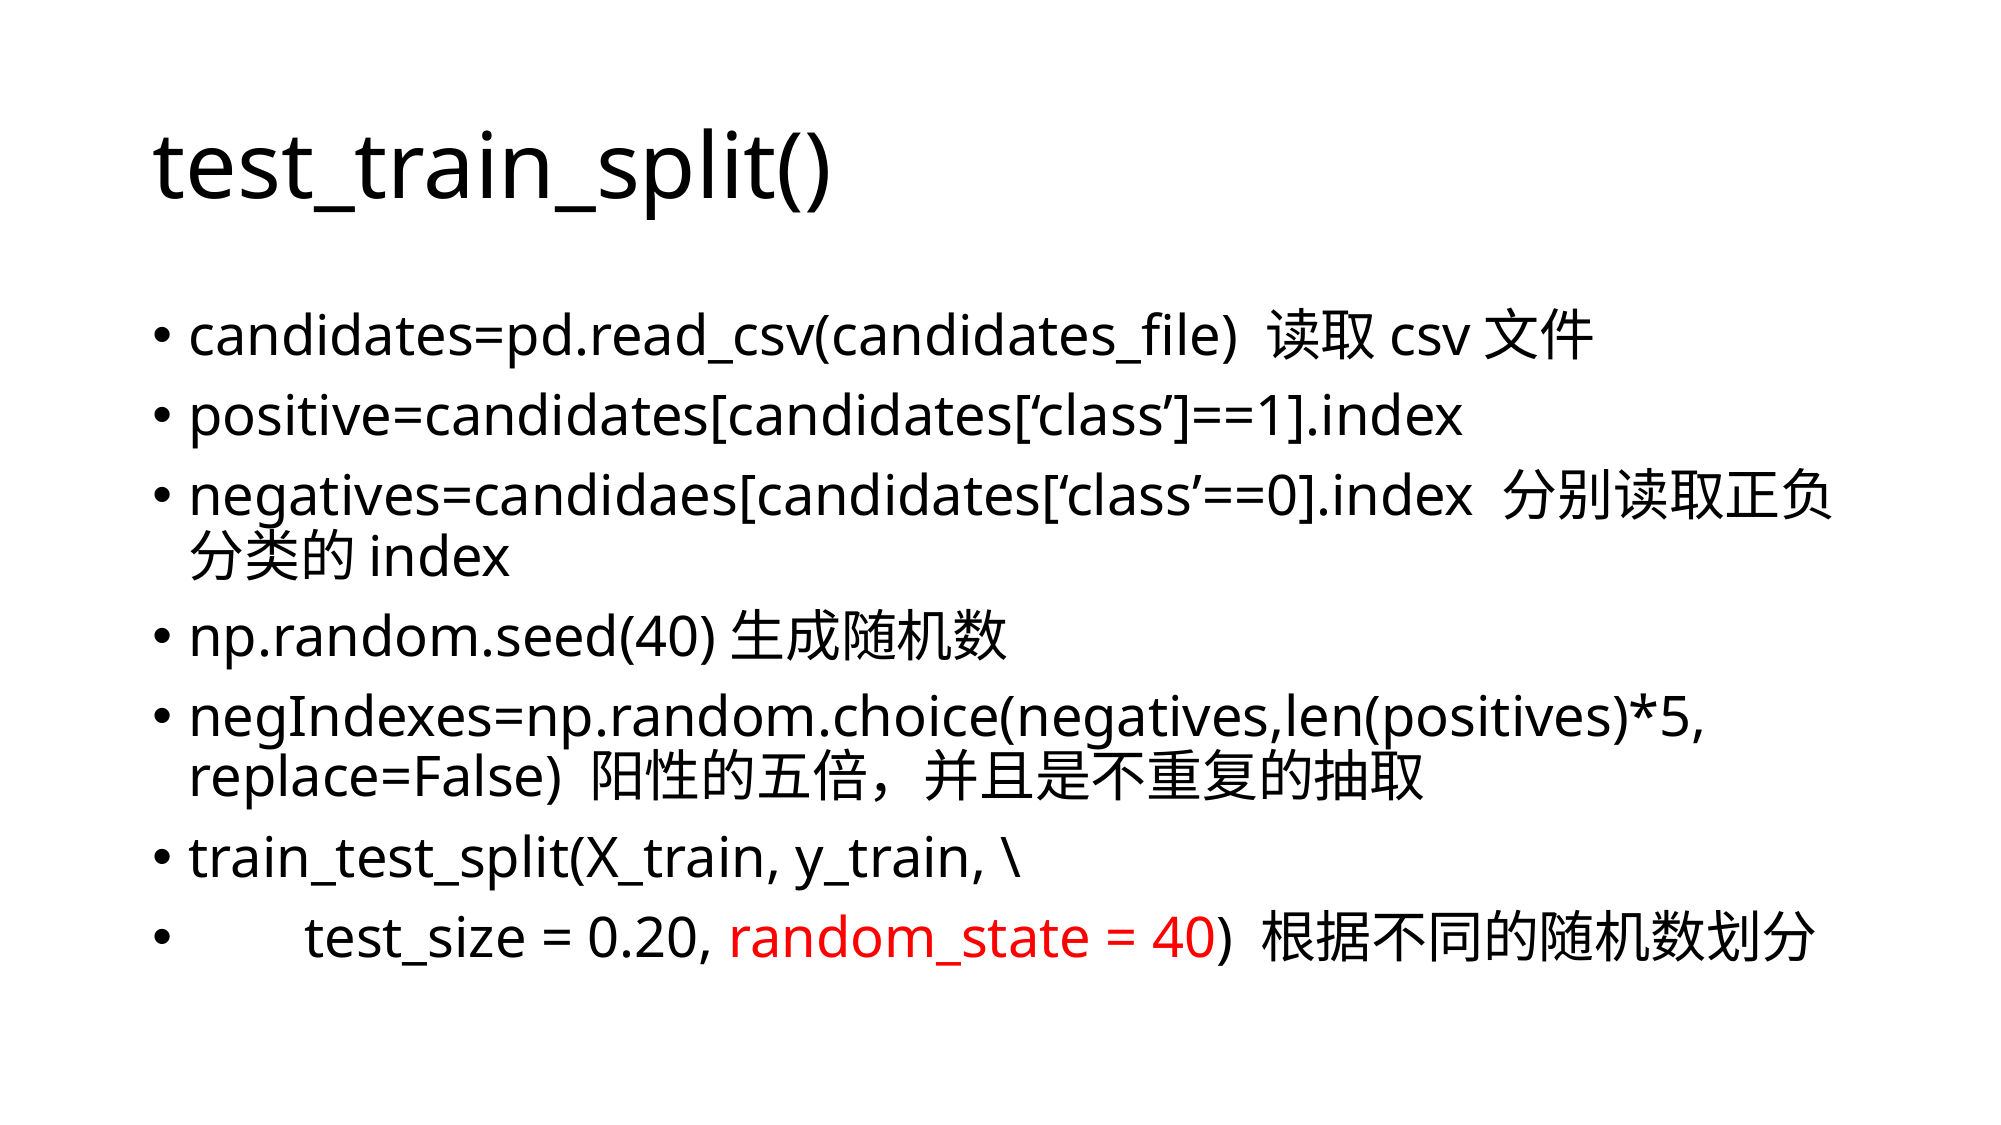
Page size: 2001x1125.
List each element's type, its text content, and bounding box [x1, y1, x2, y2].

title test_train_split() [137, 59, 1863, 278]
list candidates=pd.read_csv(candidates_file) 读取csv文件 positive=candidates[candidates[‘class’]==1].index negatives=candidaes[candidates[‘class’==0].index 分别读取正负分类的index np.random.seed(40)生成随机数 negIndexes=np.random.choice(negatives,len(positives)*5, replace=False) 阳性的五倍，并且是不重复的抽取 train_test_split(X_train, y_train, \ test_size = 0.20, random_state = 40) 根据不同的随机数划分 [137, 299, 1863, 1014]
